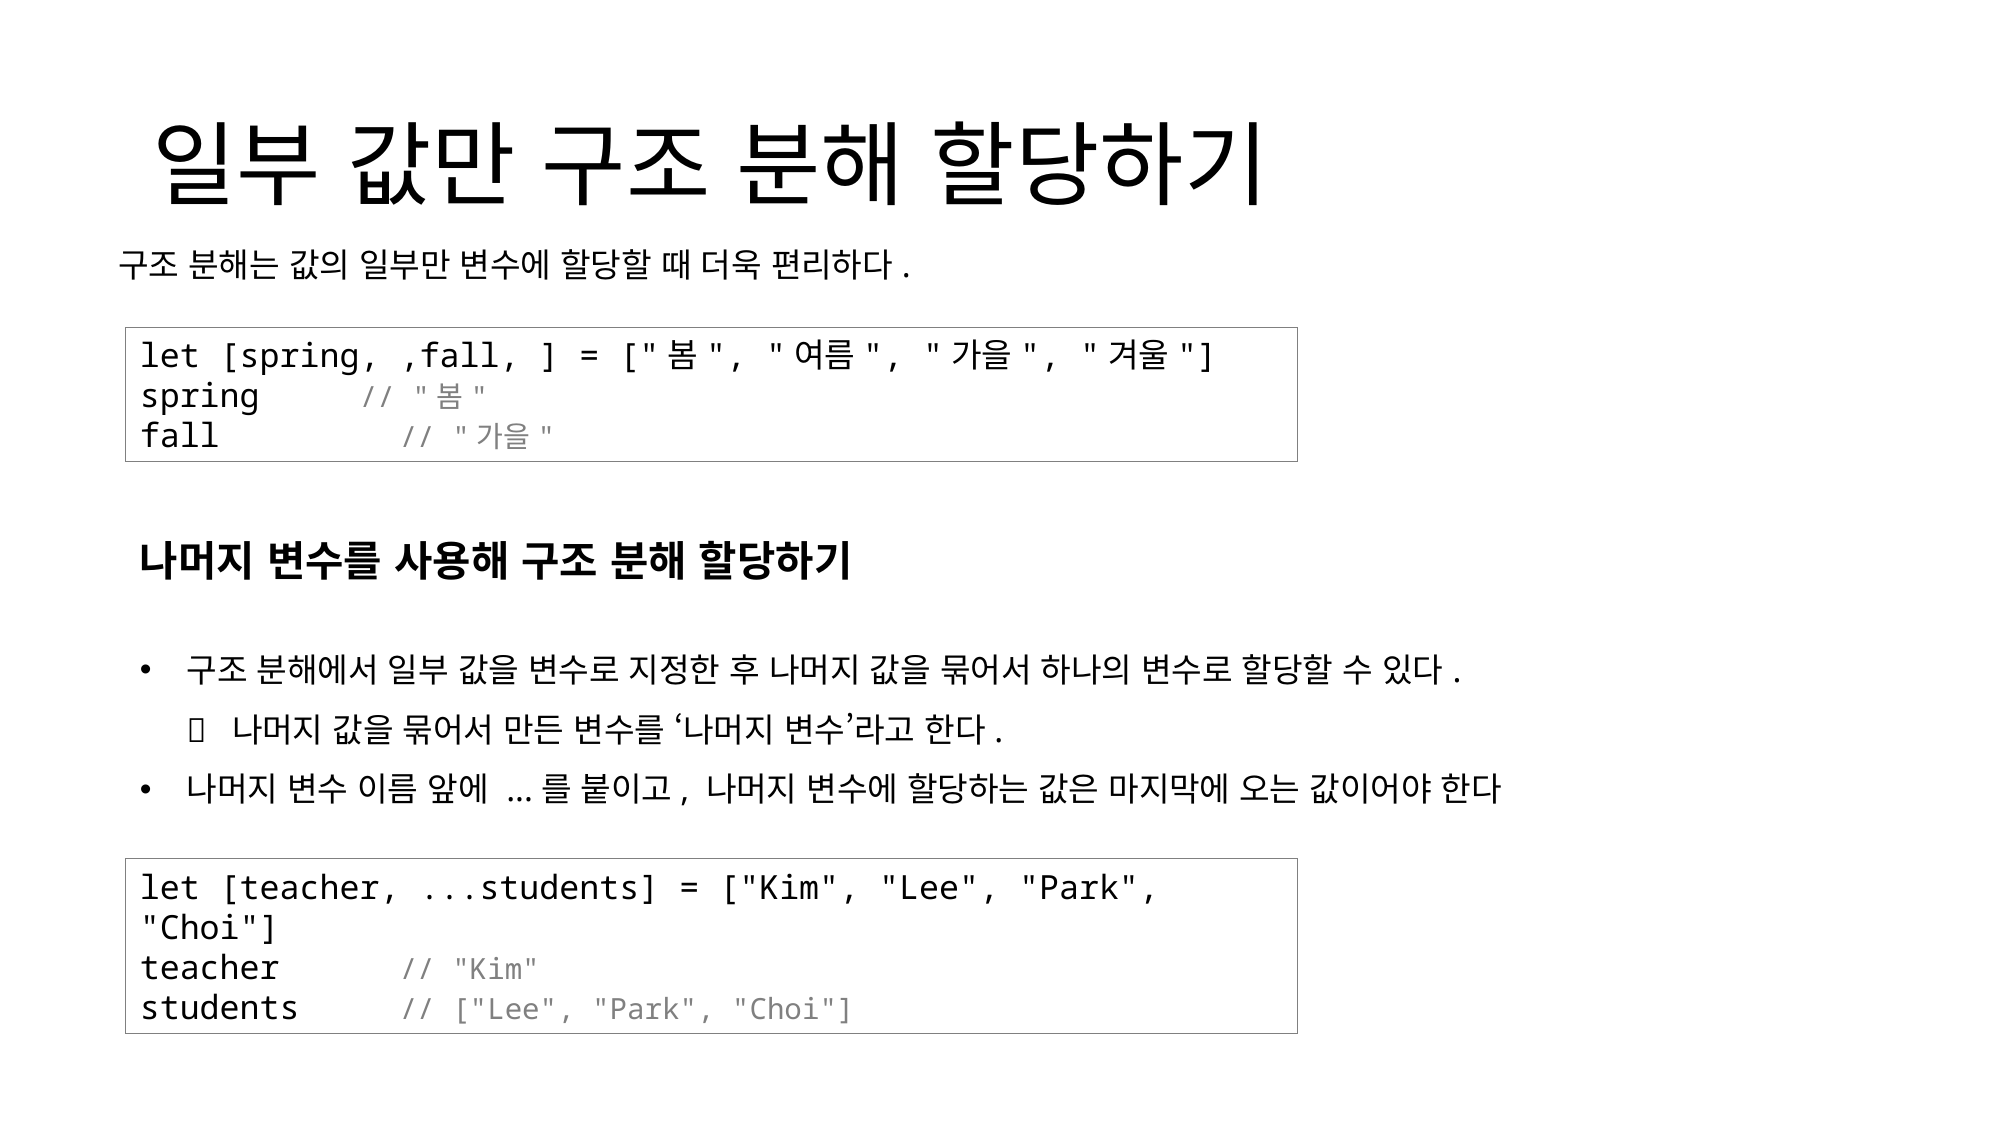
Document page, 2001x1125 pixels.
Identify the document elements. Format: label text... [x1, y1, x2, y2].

text_box 구조 분해는 값의 일부만 변수에 할당할 때 더욱 편리하다. [103, 217, 1866, 292]
text_box let [teacher, ...students] = ["Kim", "Lee", "Park", "Choi"] teacher // "Kim" students // ["Lee", "Park", "Choi"] [125, 858, 1298, 1034]
text_box 나머지 변수를 사용해 구조 분해 할당하기 [125, 527, 1022, 593]
title 일부 값만 구조 분해 할당하기 [137, 59, 1863, 217]
text_box let [spring, ,fall, ] = ["봄", "여름", "가을", "겨울"] spring // "봄" fall // "가을" [125, 327, 1298, 462]
text_box 구조 분해에서 일부 값을 변수로 지정한 후 나머지 값을 묶어서 하나의 변수로 할당할 수 있다.  나머지 값을 묶어서 만든 변수를 ‘나머지 변수’라고 한다. 나머지 변수 이름 앞에 ...를 붙이고, 나머지 변수에 할당하는 값은 마지막에 오는 값이어야 한다 [125, 621, 1713, 816]
